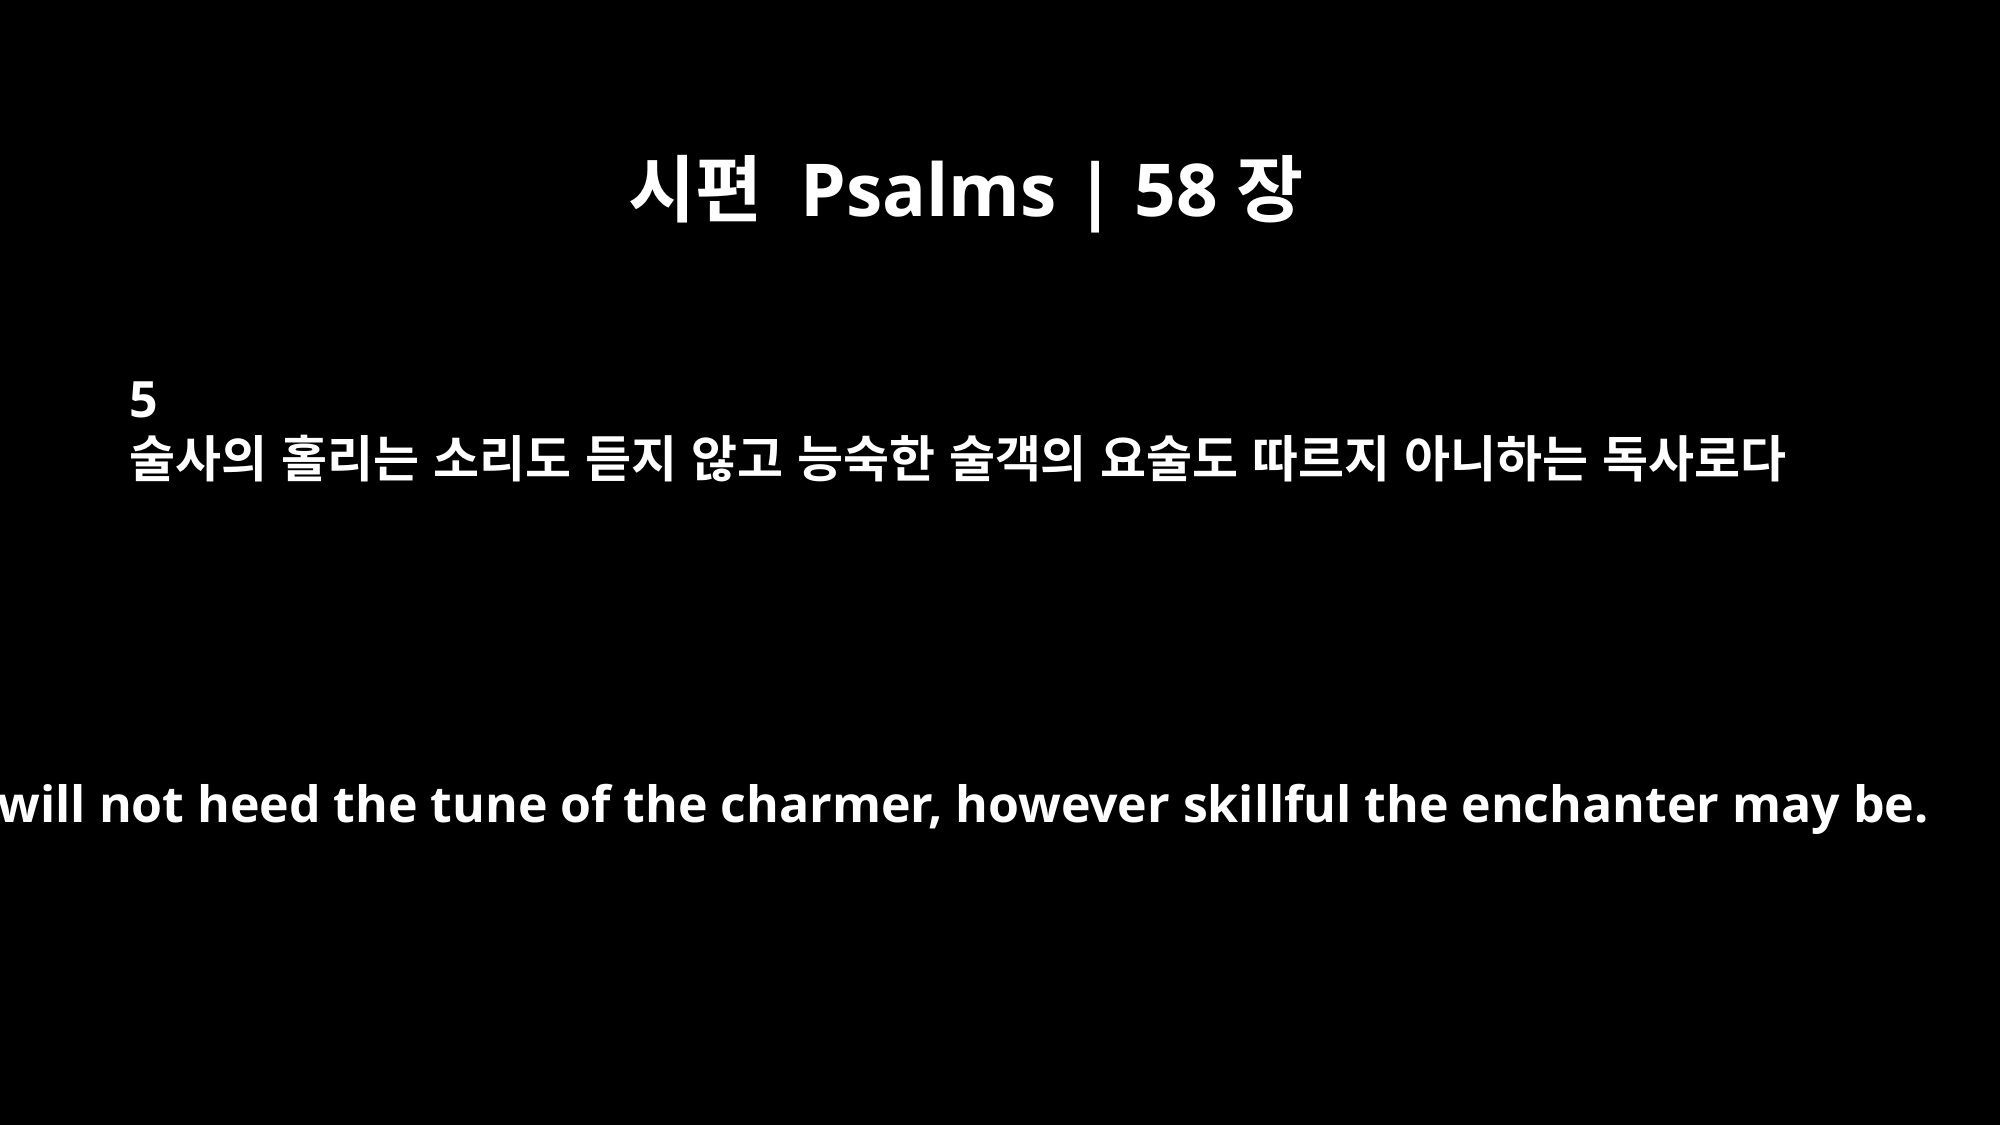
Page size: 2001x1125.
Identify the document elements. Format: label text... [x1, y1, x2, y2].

text_box 5 술사의 홀리는 소리도 듣지 않고 능숙한 술객의 요술도 따르지 아니하는 독사로다 [114, 359, 1803, 495]
text_box that will not heed the tune of the charmer, however skillful the enchanter may be. [0, 764, 1945, 840]
text_box 시편 Psalms | 58장 [613, 136, 1319, 239]
